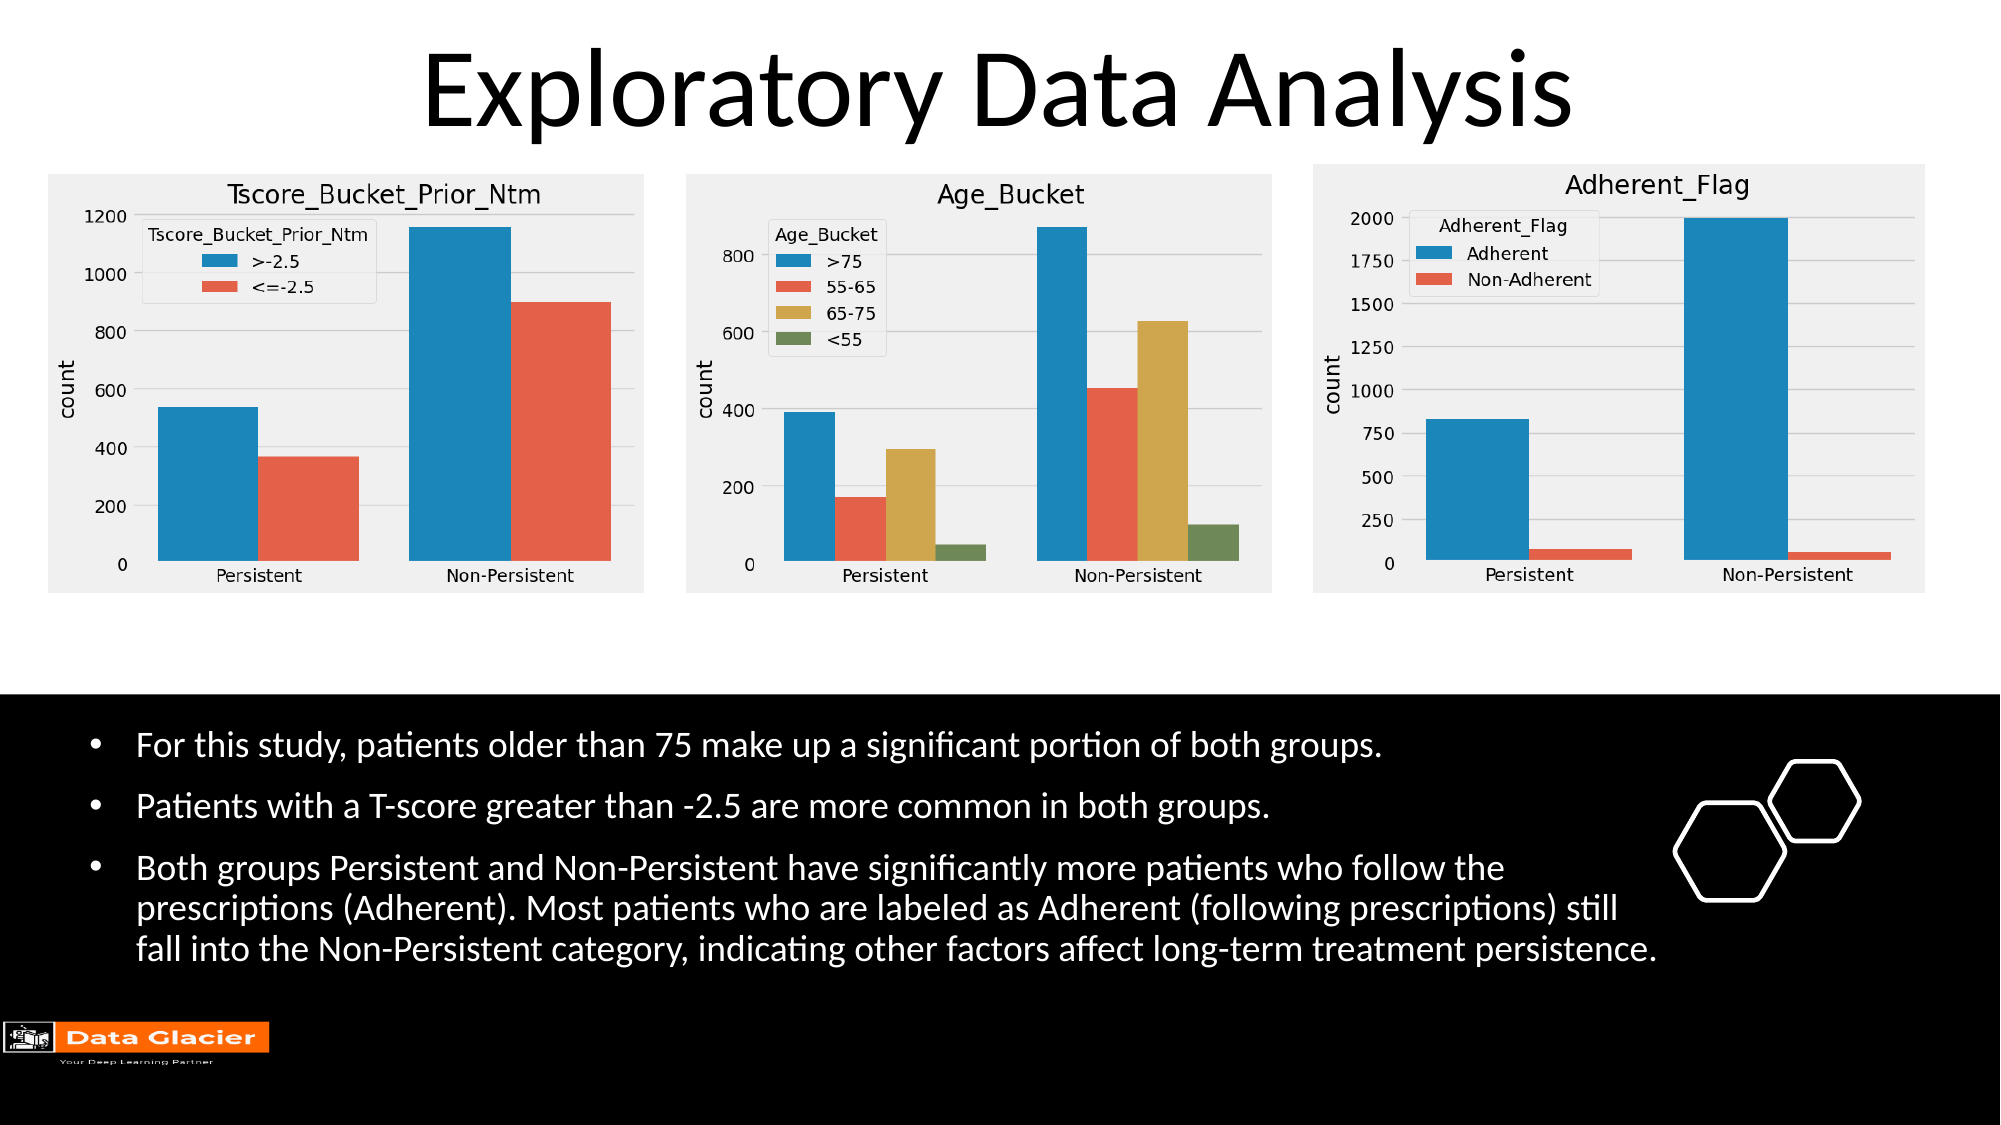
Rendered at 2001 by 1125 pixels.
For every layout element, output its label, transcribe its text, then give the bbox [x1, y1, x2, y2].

text_box [0, 0, 2000, 693]
picture [1313, 164, 1925, 593]
text_box [0, 693, 2000, 1125]
picture [48, 174, 644, 593]
picture [686, 174, 1272, 593]
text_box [1674, 761, 1860, 901]
text_box Exploratory Data Analysis [202, 6, 1794, 157]
subtitle For this study, patients older than 75 make up a significant portion of both groups. Patients with a T-score greater than -2.5 are more common in both groups. Both groups Persistent and Non-Persistent have significantly more patients who follow the prescriptions (Adherent). Most patients who are labeled as Adherent (following prescriptions) still fall into the Non-Persistent category, indicating other factors affect long-term treatment persistence. [74, 717, 1675, 1024]
picture [0, 961, 272, 1125]
